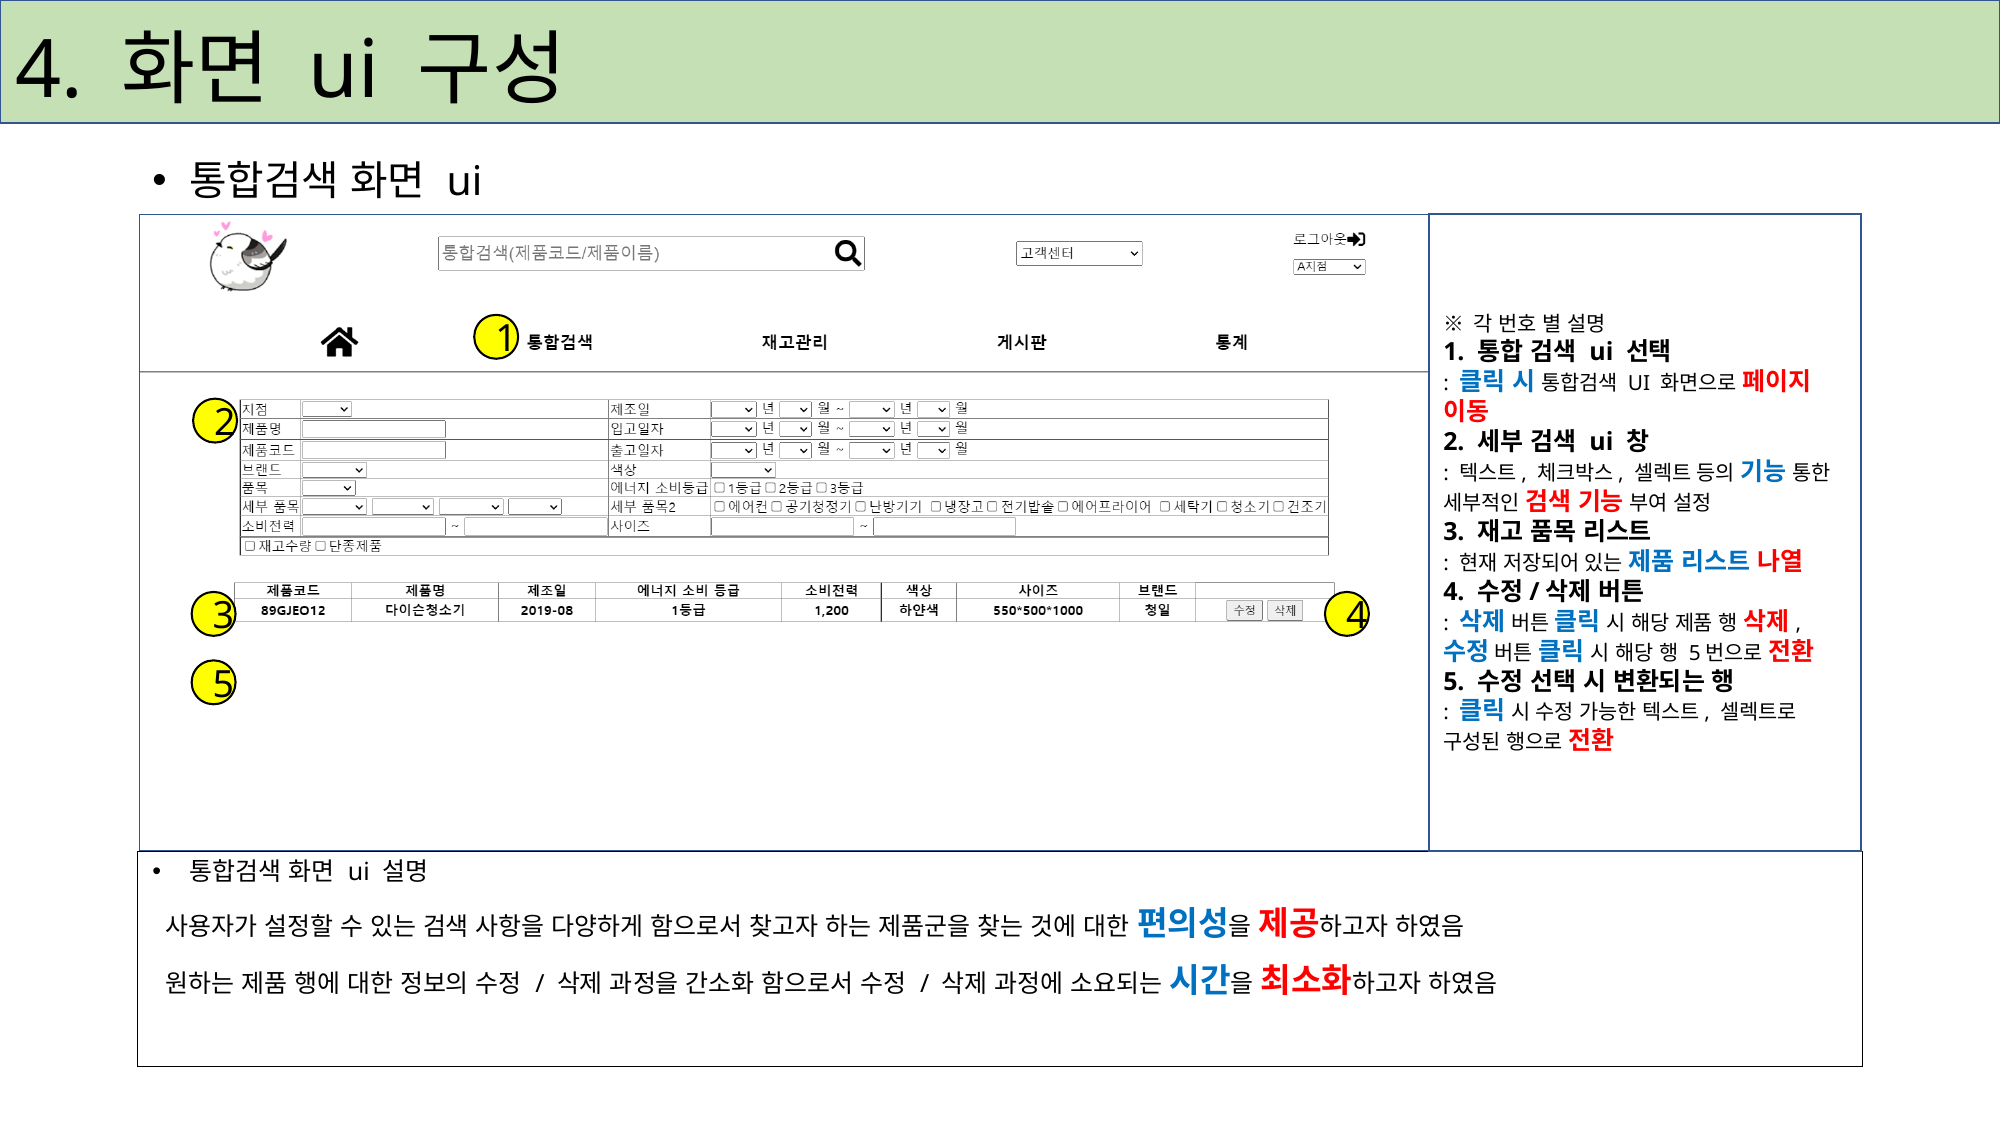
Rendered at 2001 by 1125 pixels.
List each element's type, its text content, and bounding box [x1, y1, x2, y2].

text_box 통합검색 화면 ui 설명 사용자가 설정할 수 있는 검색 사항을 다양하게 함으로서 찾고자 하는 제품군을 찾는 것에 대한 편의성을 제공하고자 하였음 원하는 제품 행에 대한 정보의 수정 / 삭제 과정을 간소화 함으로서 수정 / 삭제 과정에 소요되는 시간을 최소화하고자 하였음 [137, 851, 1863, 1067]
list 통합검색 화면 ui [137, 152, 1863, 212]
text_box ※ 각 번호 별 설명 1. 통합 검색 ui 선택 : 클릭 시 통합검색 UI 화면으로 페이지 이동 2. 세부 검색 ui 창 : 텍스트, 체크박스, 셀렉트 등의 기능 통한 세부적인 검색 기능 부여 설정 3. 재고 품목 리스트 : 현재 저장되어 있는 제품 리스트 나열 4. 수정/삭제 버튼 : 삭제 버튼 클릭 시 해당 제품 행 삭제, 수정 버튼 클릭 시 해당 행 5번으로 전환 5. 수정 선택 시 변환되는 행 : 클릭 시 수정 가능한 텍스트, 셀렉트로 구성된 행으로 전환 [1428, 213, 1862, 852]
picture [138, 214, 1429, 851]
title 4. 화면 ui 구성 [0, 19, 1725, 123]
text_box [0, 0, 2000, 124]
